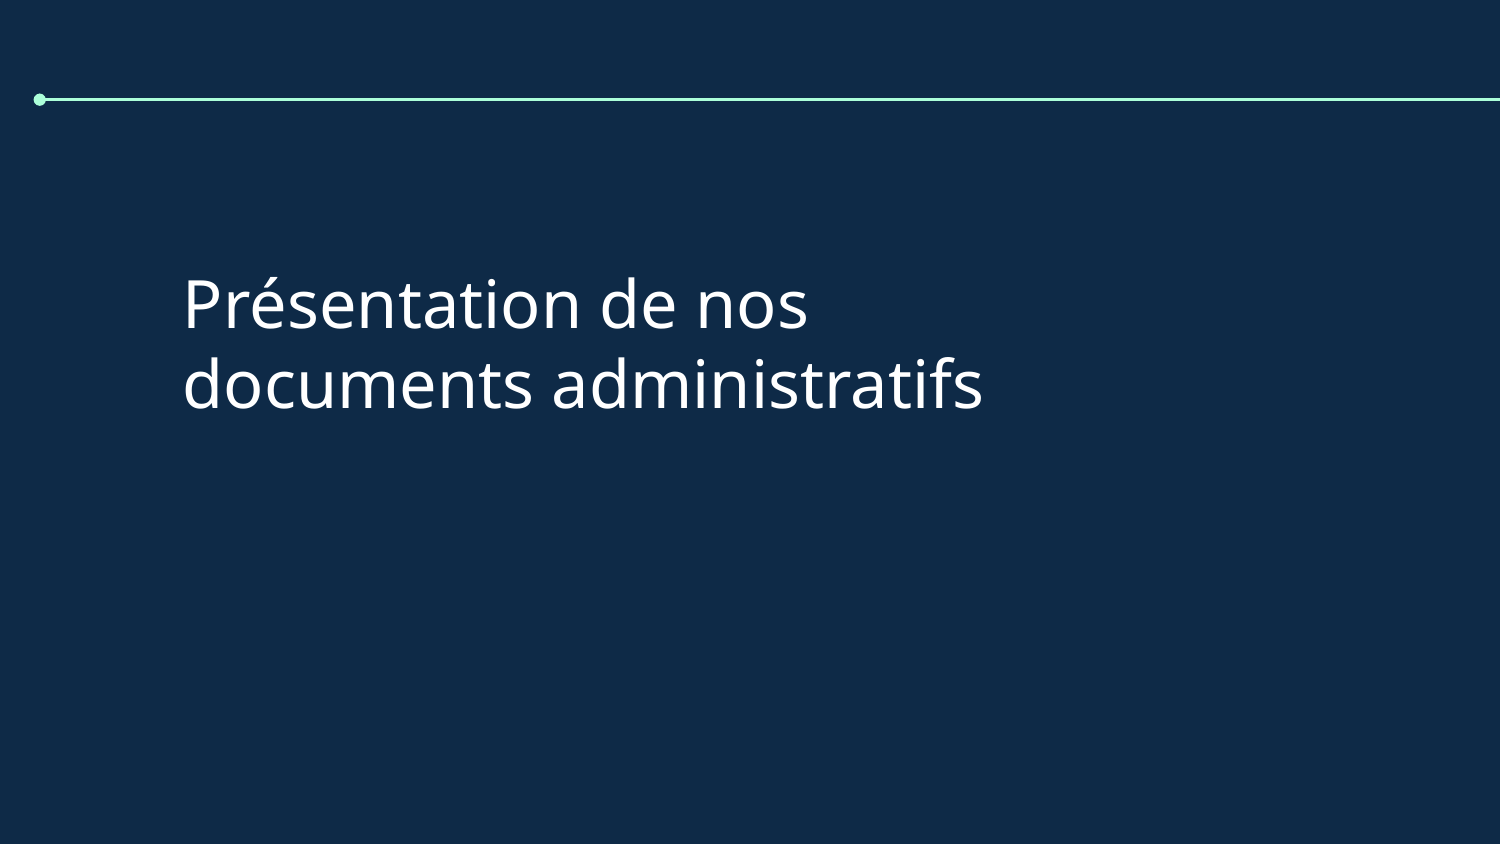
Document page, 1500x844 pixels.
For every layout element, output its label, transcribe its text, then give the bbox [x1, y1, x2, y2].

title Présentation de nos documents administratifs [167, 246, 1003, 462]
